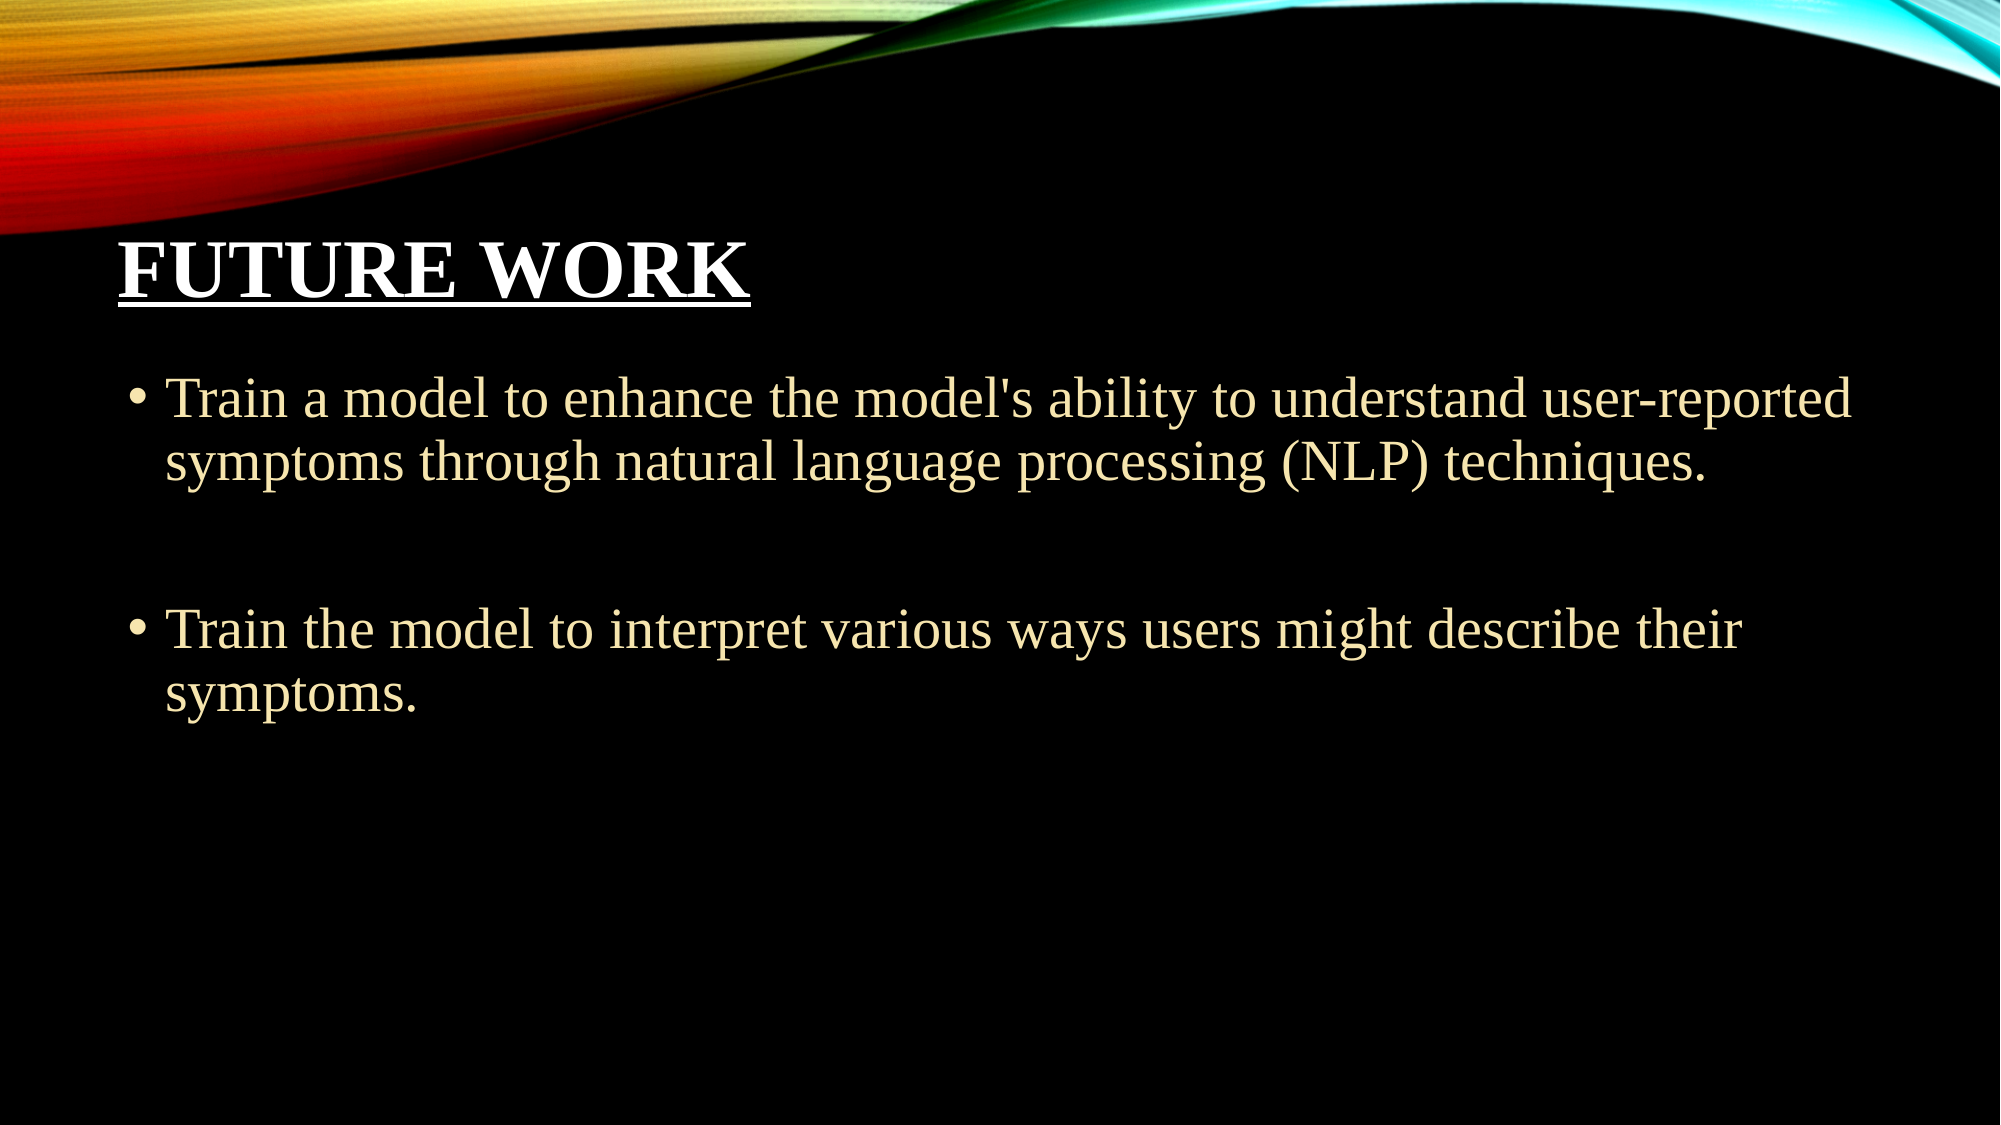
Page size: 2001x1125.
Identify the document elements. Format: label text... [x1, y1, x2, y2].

picture [0, 0, 2000, 237]
list Train a model to enhance the model's ability to understand user-reported symptoms through natural language processing (NLP) techniques. Train the model to interpret various ways users might describe their symptoms. [112, 360, 1888, 1021]
title FUTURE WORK [58, 164, 767, 377]
